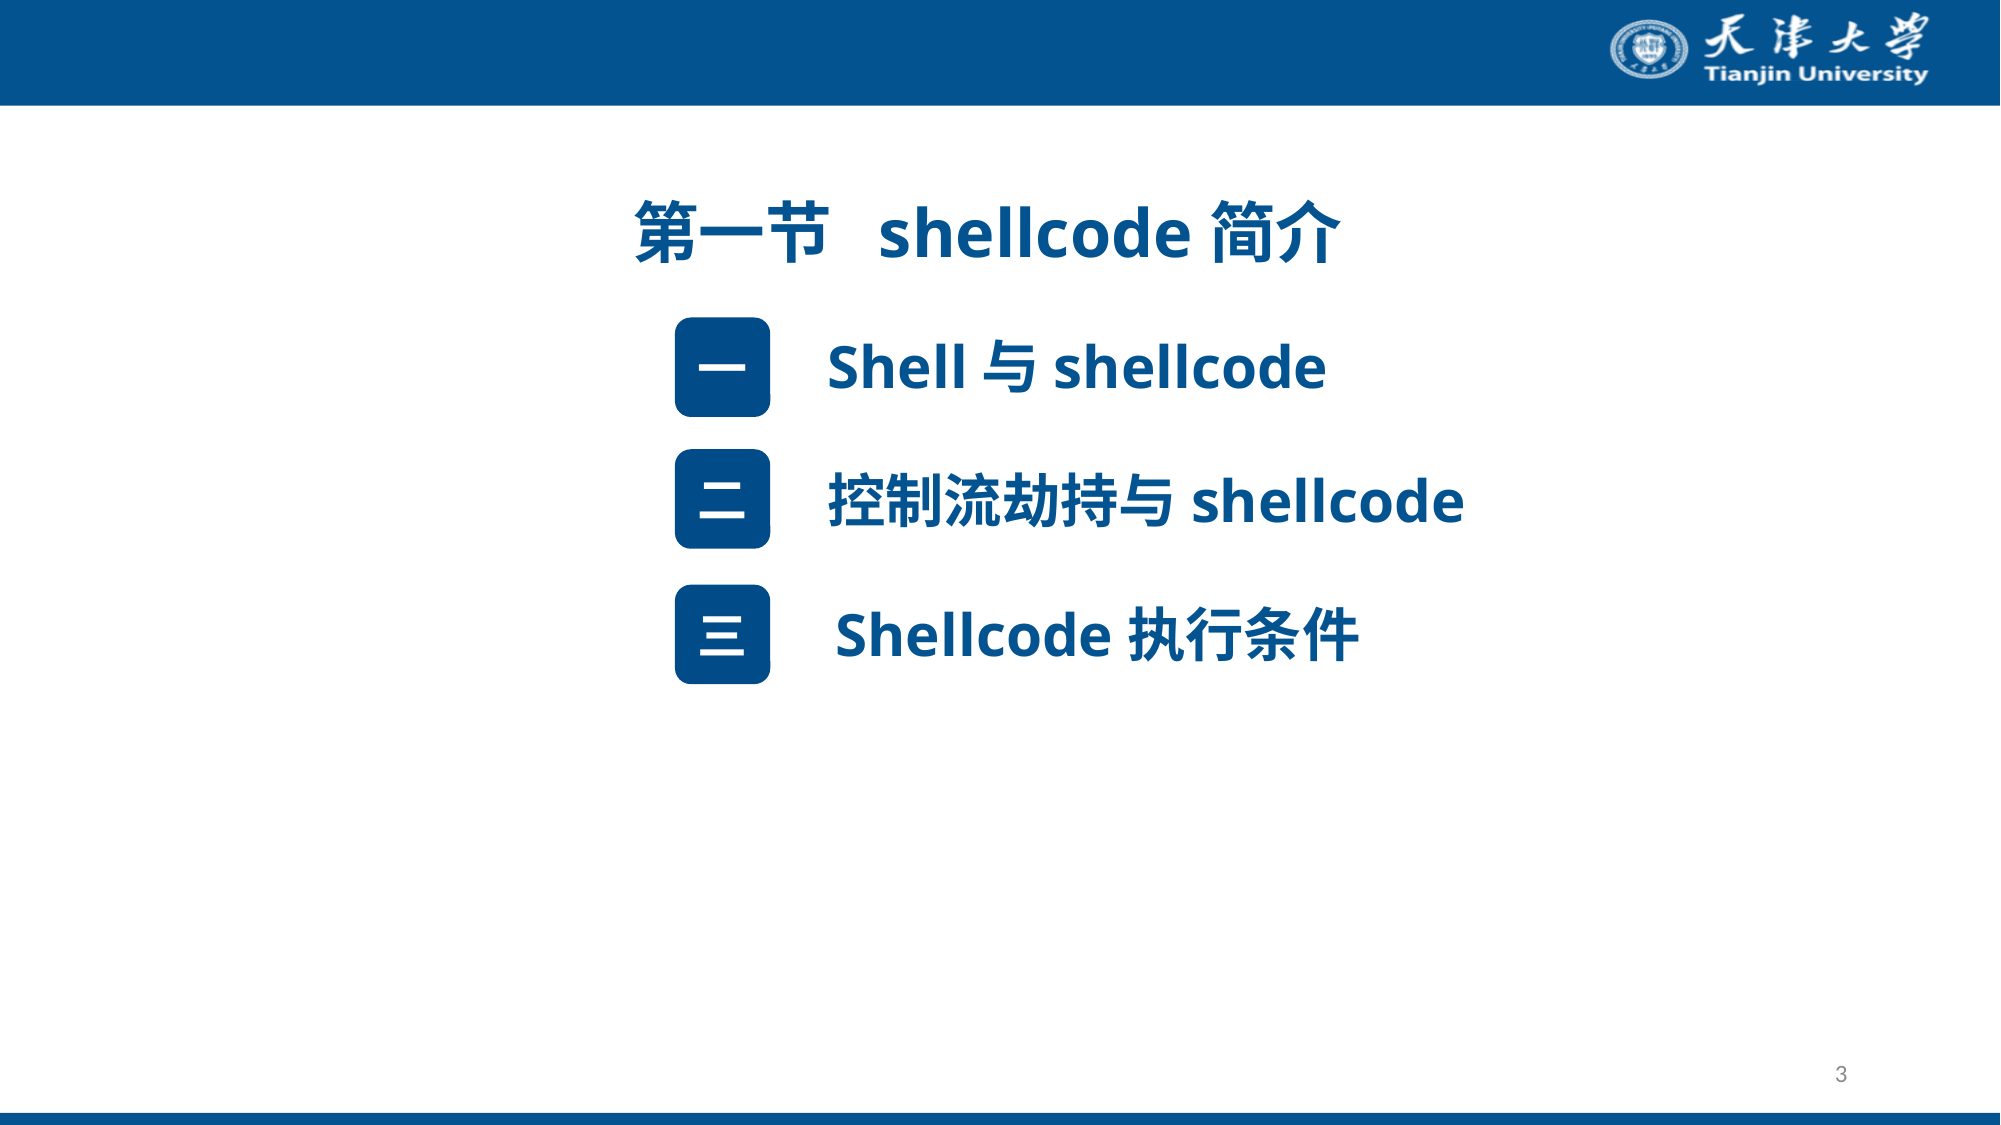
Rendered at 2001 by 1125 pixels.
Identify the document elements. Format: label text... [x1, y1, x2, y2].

text_box 三 [673, 583, 772, 686]
text_box 第一节 shellcode简介 [617, 183, 1358, 279]
text_box 二 [673, 448, 772, 550]
picture [1608, 0, 1932, 100]
text_box Shellcode执行条件 [835, 597, 1403, 669]
text_box Shell与shellcode [827, 329, 1395, 400]
text_box 控制流劫持与shellcode [827, 463, 1488, 534]
text_box 一 [673, 316, 772, 419]
slide_number 3 [1412, 1042, 1863, 1103]
